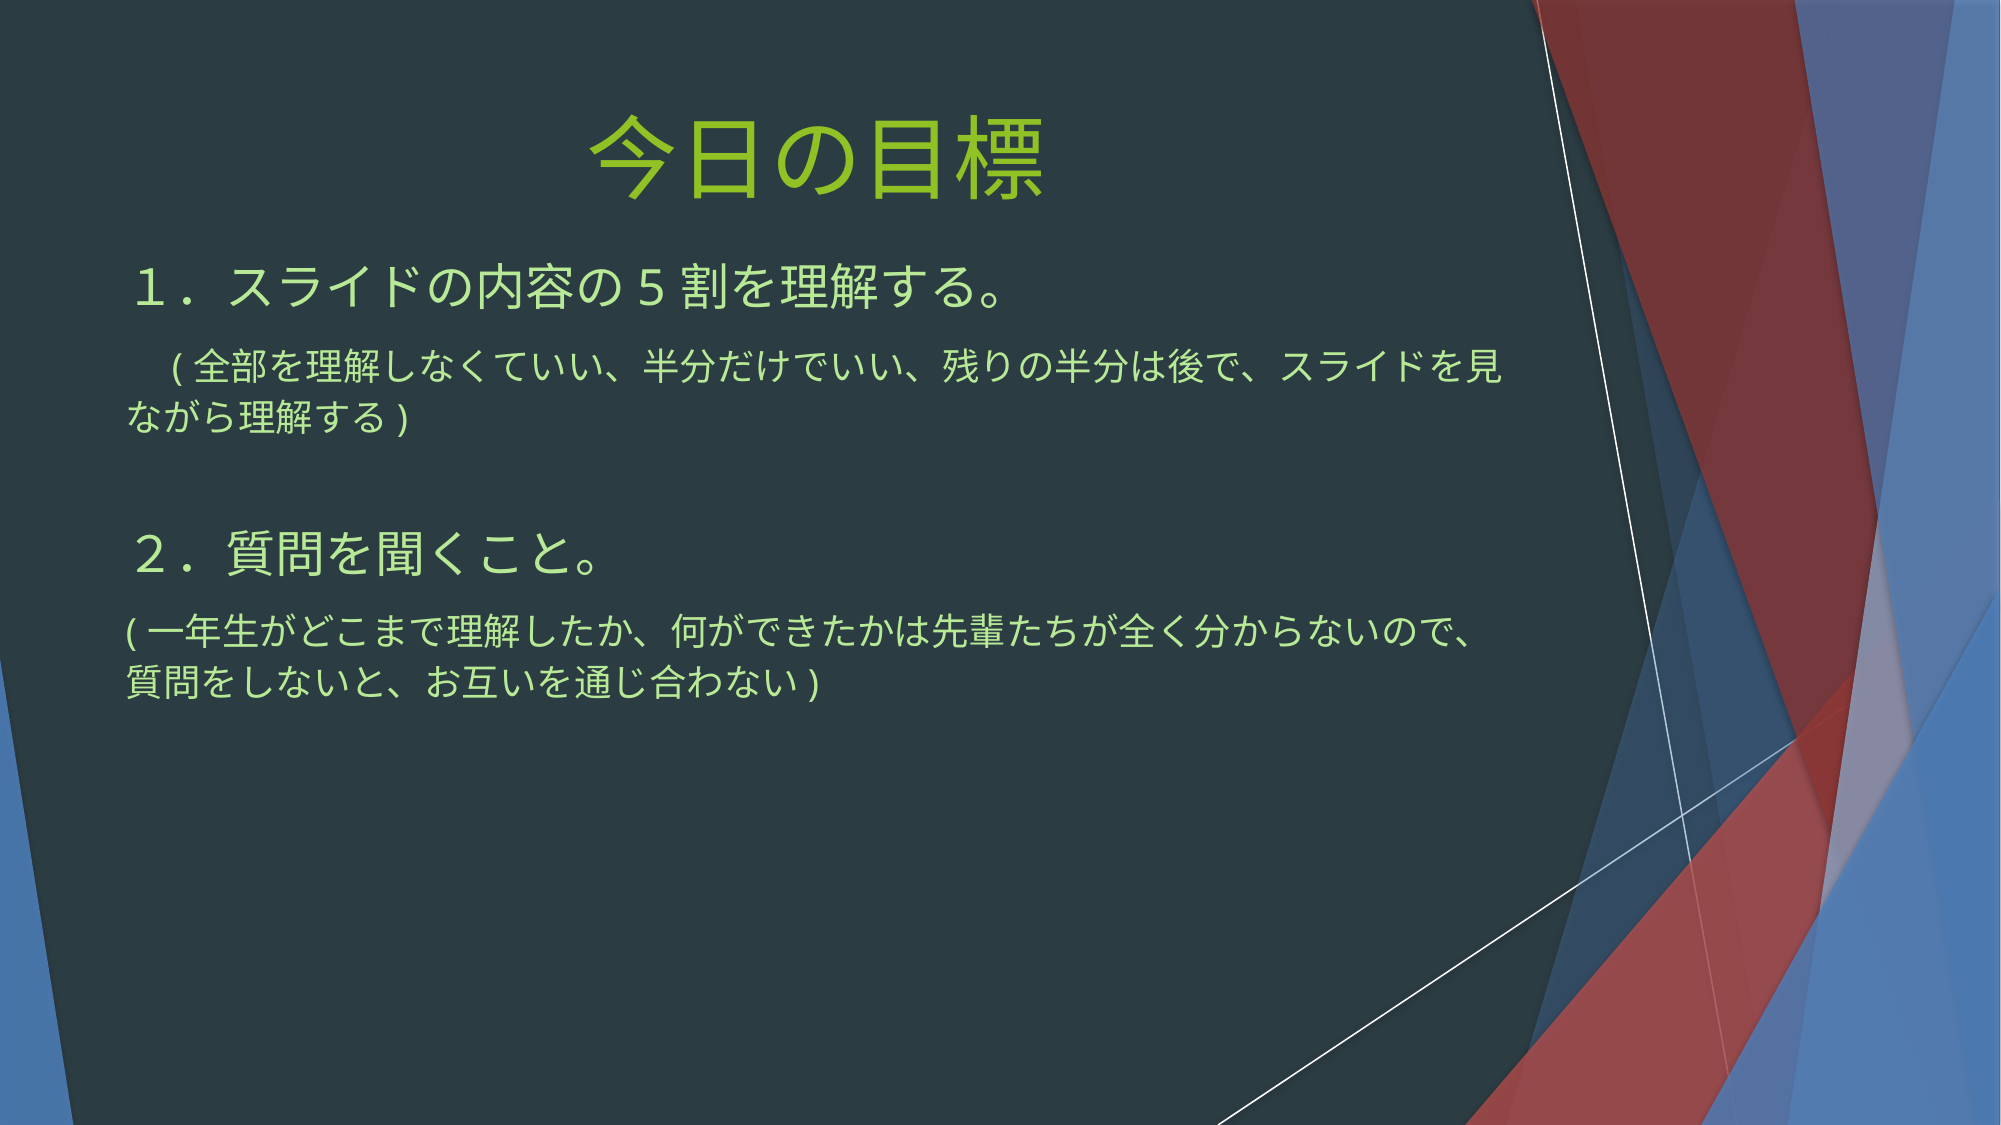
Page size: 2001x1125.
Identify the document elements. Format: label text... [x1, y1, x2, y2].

text_box １．スライドの内容の5割を理解する。 (全部を理解しなくていい、半分だけでいい、残りの半分は後で、スライドを見ながら理解する) ２．質問を聞くこと。 (一年生がどこまで理解したか、何ができたかは先輩たちが全く分からないので、質問をしないと、お互いを通じ合わない) [111, 244, 1522, 881]
text_box 今日の目標 [111, 99, 1522, 244]
